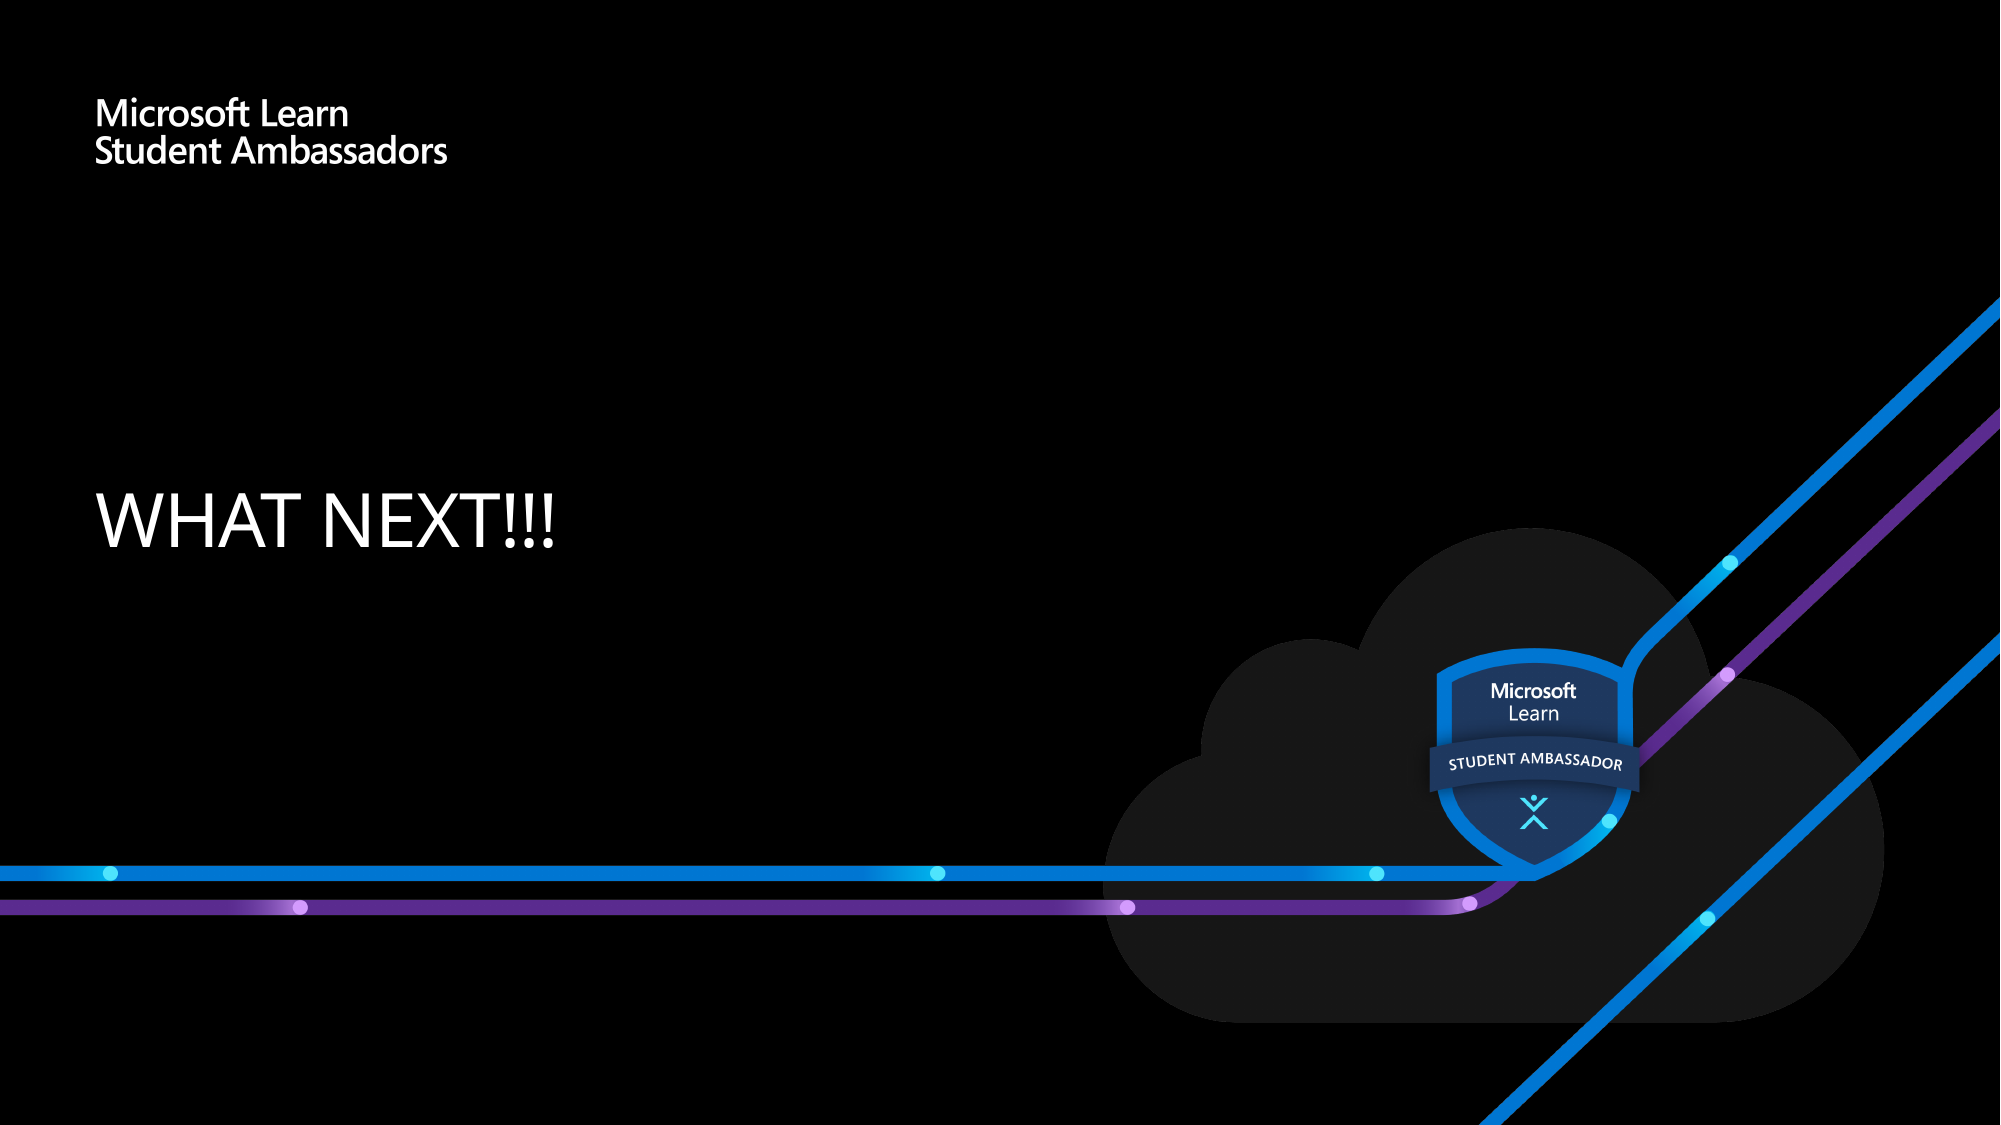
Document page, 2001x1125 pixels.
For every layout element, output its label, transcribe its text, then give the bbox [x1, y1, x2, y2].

title WHAT NEXT!!! [95, 471, 1185, 563]
picture [0, 97, 2000, 1125]
